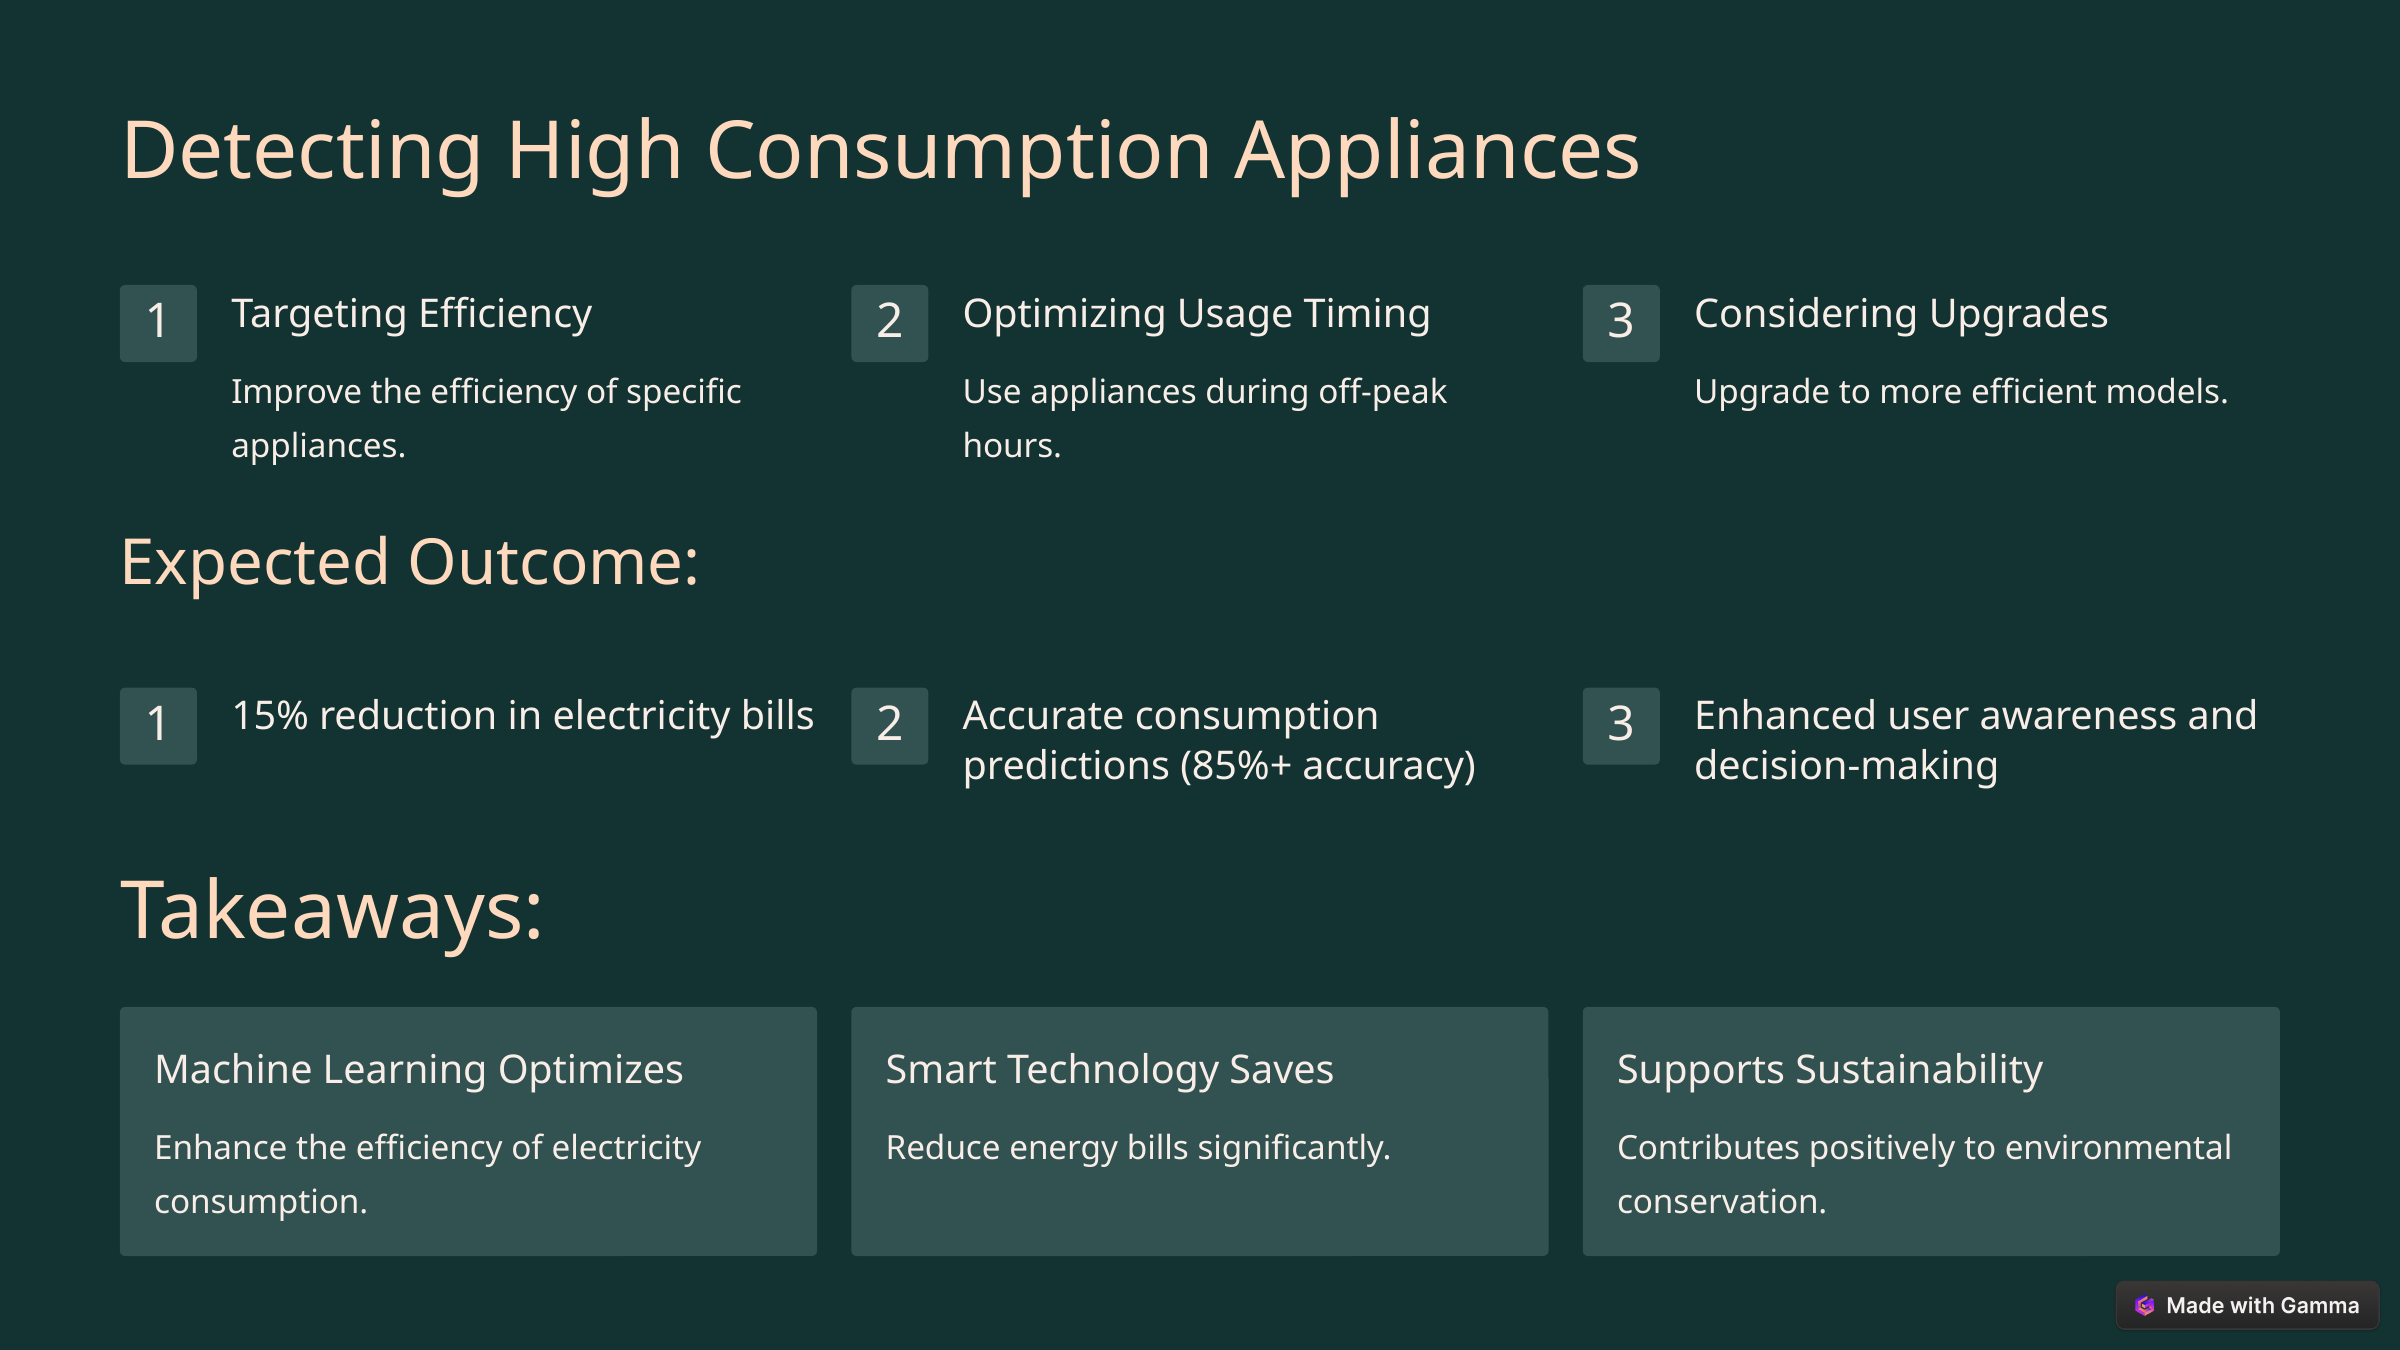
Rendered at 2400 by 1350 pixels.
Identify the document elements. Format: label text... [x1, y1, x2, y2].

text_box Machine Learning Optimizes [154, 1041, 677, 1092]
text_box Reduce energy bills significantly. [885, 1112, 1515, 1167]
text_box [119, 687, 198, 765]
text_box Supports Sustainability [1617, 1041, 2036, 1092]
text_box Contributes positively to environmental conservation. [1617, 1112, 2246, 1222]
text_box Smart Technology Saves [885, 1041, 1324, 1092]
text_box [851, 1006, 1549, 1257]
text_box 2 [876, 701, 903, 751]
text_box [119, 1006, 818, 1257]
text_box [1582, 687, 1660, 765]
text_box [851, 687, 929, 765]
text_box Enhance the efficiency of electricity consumption. [154, 1112, 783, 1222]
text_box [1582, 284, 1660, 363]
text_box Use appliances during off-peak hours. [962, 355, 1549, 466]
text_box Improve the efficiency of specific appliances. [231, 355, 818, 466]
text_box Expected Outcome: [119, 517, 765, 598]
text_box Detecting High Consumption Appliances [119, 94, 1598, 196]
picture [2106, 1271, 2389, 1339]
text_box Enhanced user awareness and decision-making [1694, 687, 2280, 789]
text_box 2 [876, 299, 903, 348]
text_box [851, 284, 929, 363]
text_box Accurate consumption predictions (85%+ accuracy) [962, 687, 1549, 789]
text_box Upgrade to more efficient models. [1694, 355, 2280, 411]
text_box 3 [1608, 701, 1635, 751]
text_box Takeaways: [119, 854, 927, 956]
text_box [119, 284, 198, 363]
text_box 1 [149, 701, 167, 751]
text_box Considering Upgrades [1694, 285, 2098, 336]
text_box [1582, 1006, 2281, 1257]
text_box 1 [149, 299, 167, 348]
text_box Targeting Efficiency [231, 285, 635, 336]
text_box 3 [1608, 299, 1635, 348]
text_box 15% reduction in electricity bills [231, 687, 805, 738]
text_box Optimizing Usage Timing [962, 285, 1420, 336]
